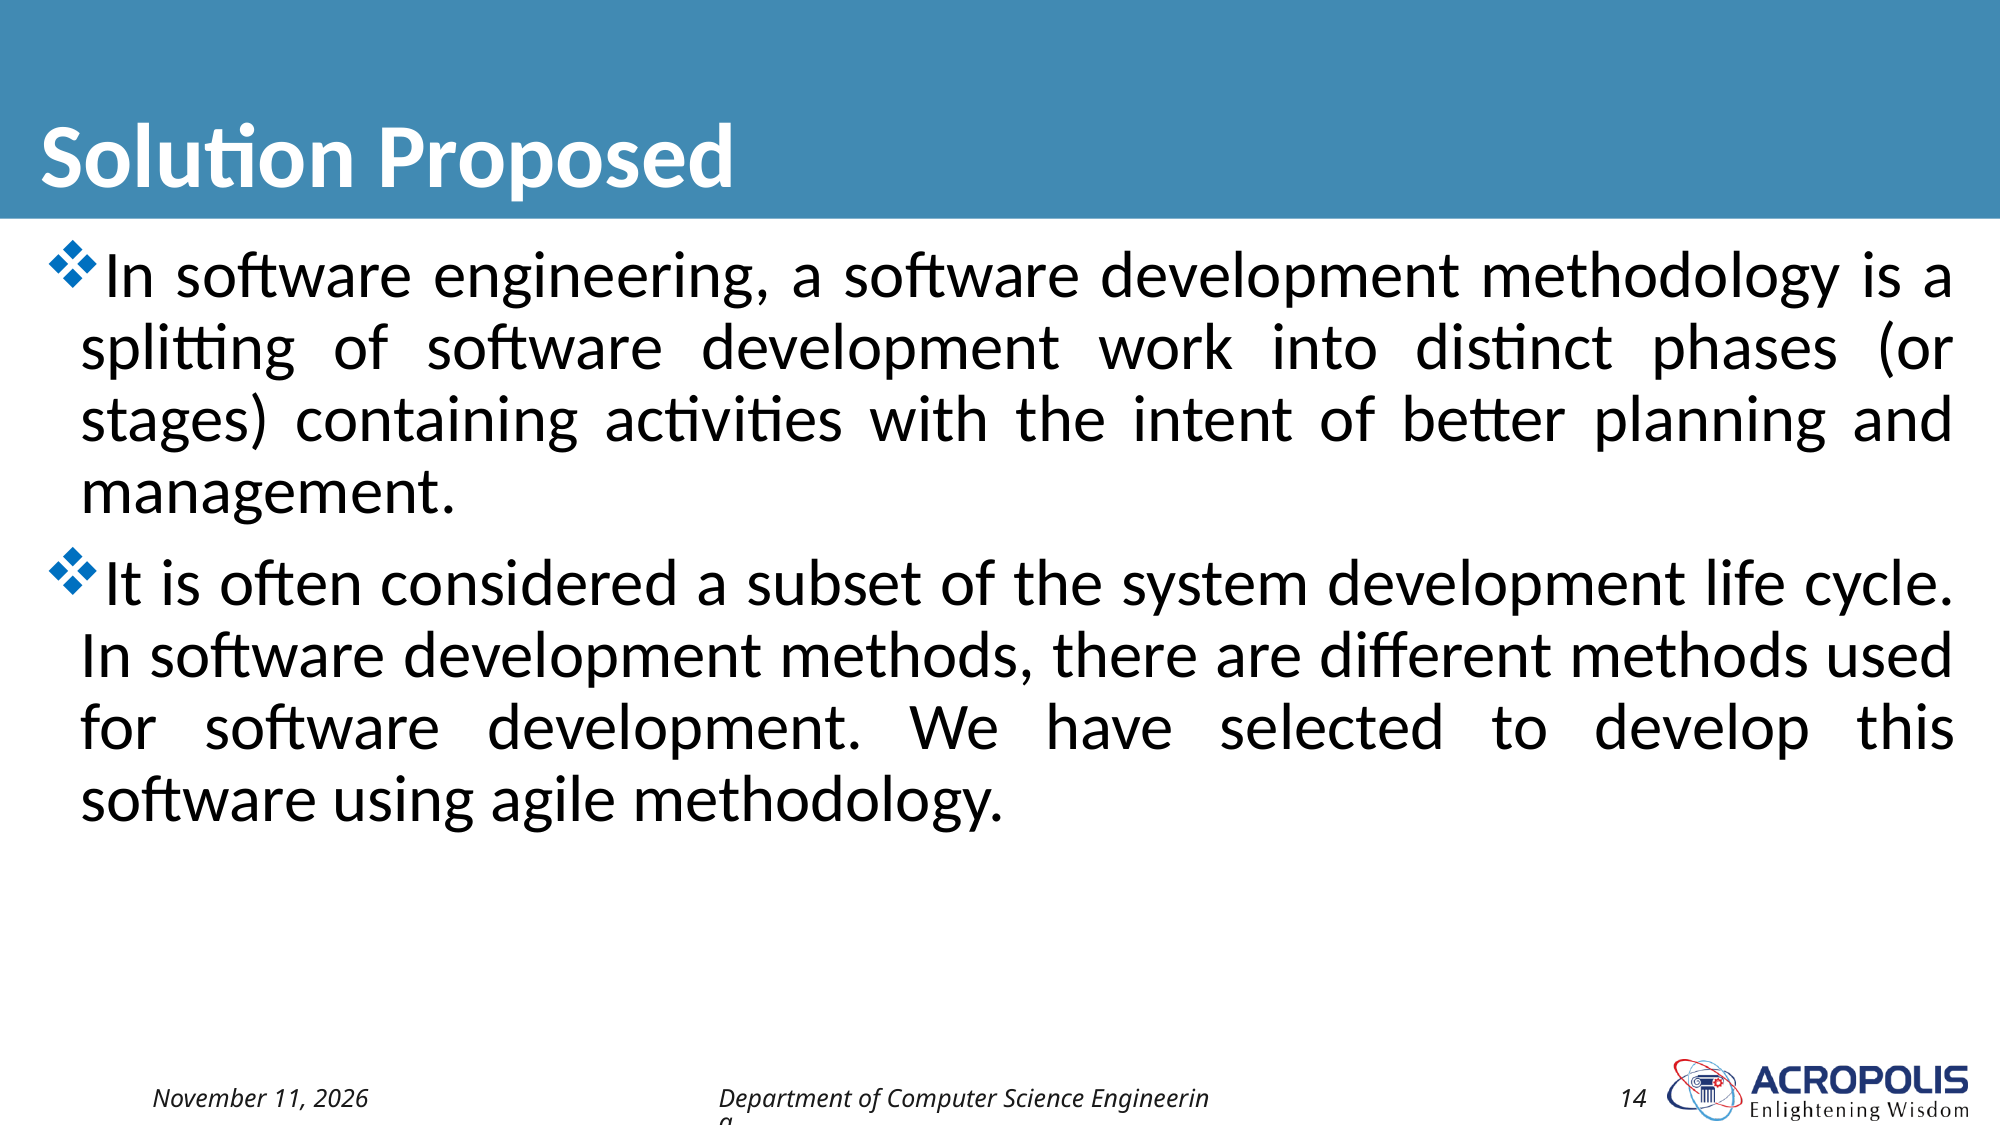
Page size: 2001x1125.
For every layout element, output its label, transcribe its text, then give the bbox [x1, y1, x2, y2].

picture [1667, 1072, 1968, 1121]
list In software engineering, a software development methodology is a splitting of software development work into distinct phases (or stages) containing activities with the intent of better planning and management. It is often considered a subset of the system development life cycle. In software development methods, there are different methods used for software development. We have selected to develop this software using agile methodology. [28, 232, 1972, 1072]
slide_number 14 [1436, 1076, 1662, 1122]
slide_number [137, 1076, 663, 1122]
title Solution Proposed [25, 0, 1974, 214]
footer Department of Computer Science Engineering [703, 1076, 1229, 1122]
